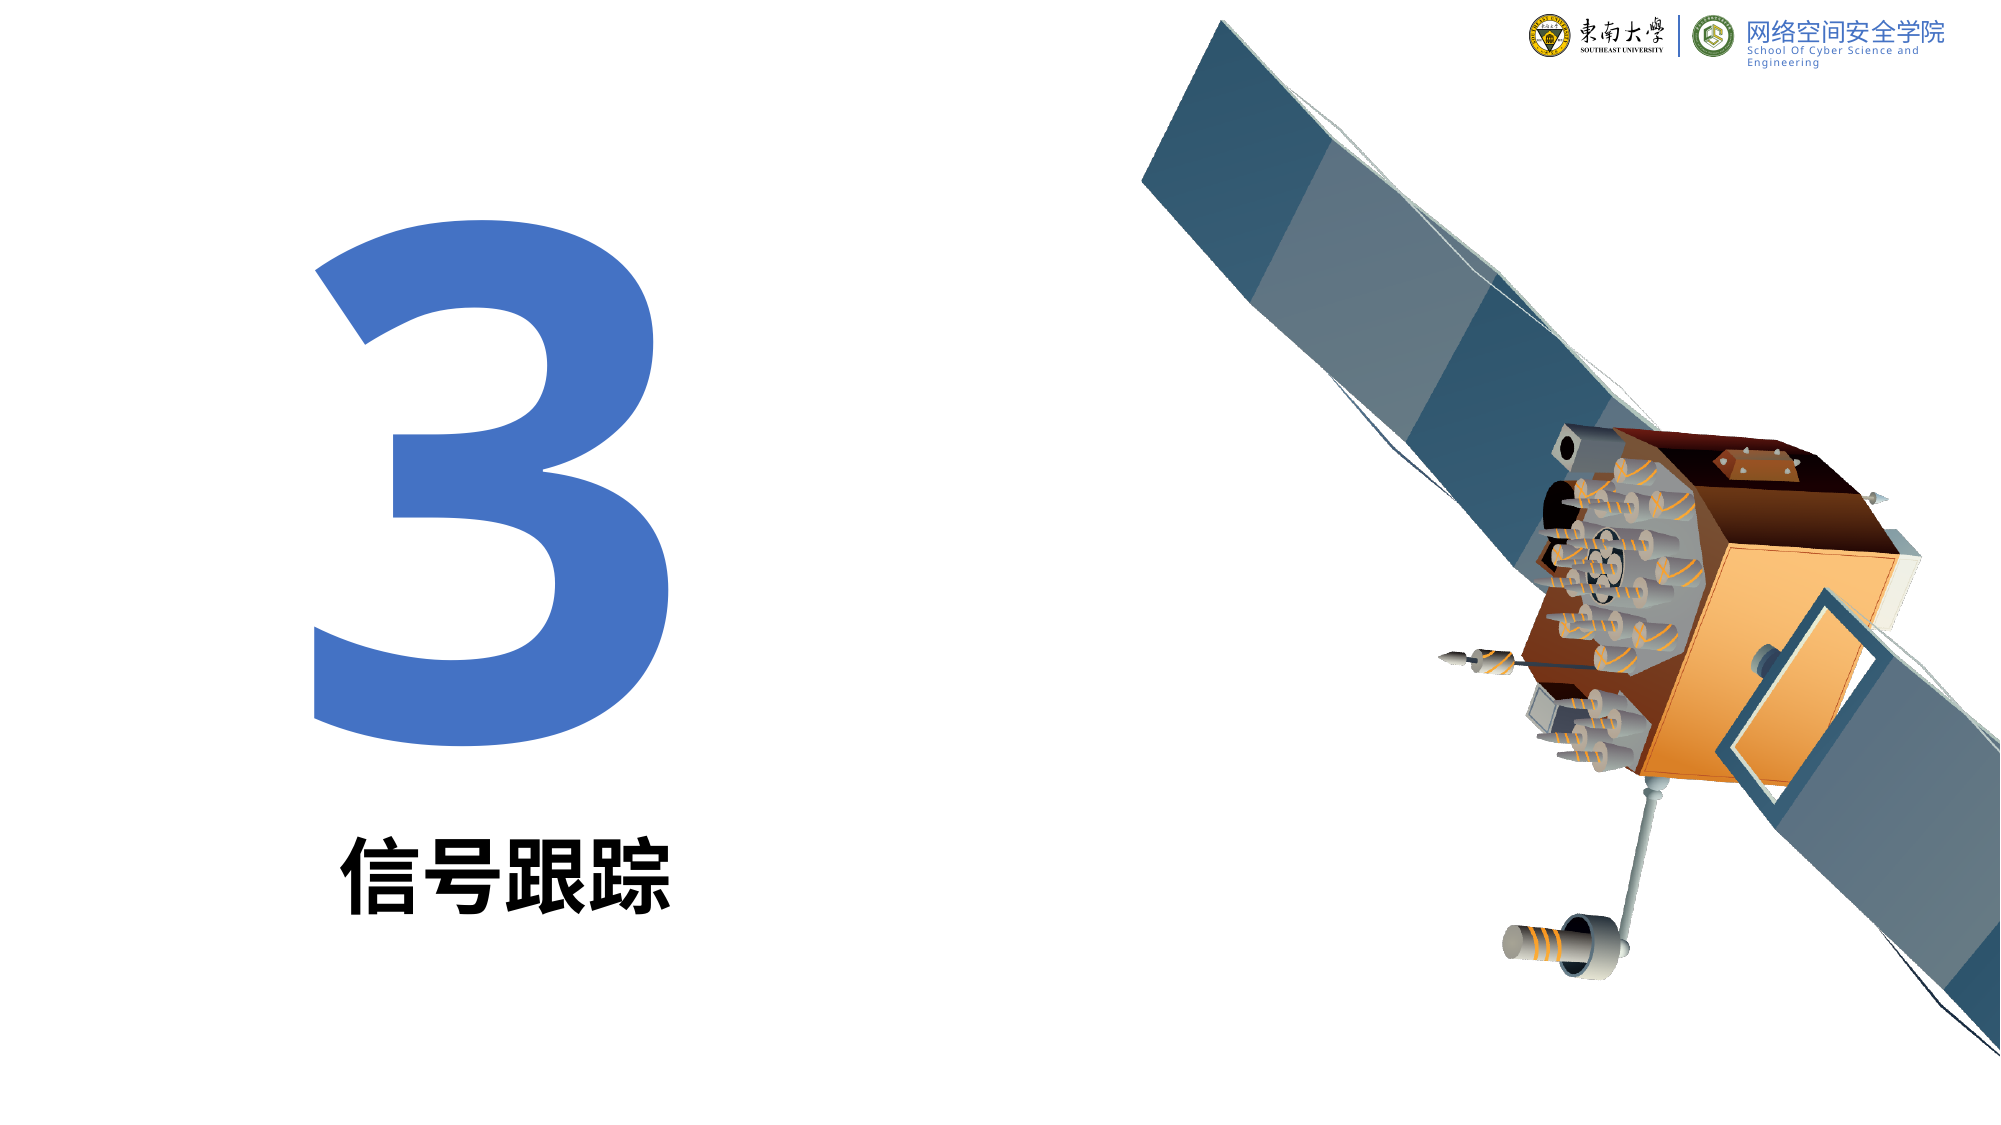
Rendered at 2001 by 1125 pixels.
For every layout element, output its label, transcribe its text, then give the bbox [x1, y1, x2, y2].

text_box 3 [272, 113, 846, 227]
text_box 信号跟踪 [323, 828, 897, 942]
picture [1013, 0, 2000, 1125]
